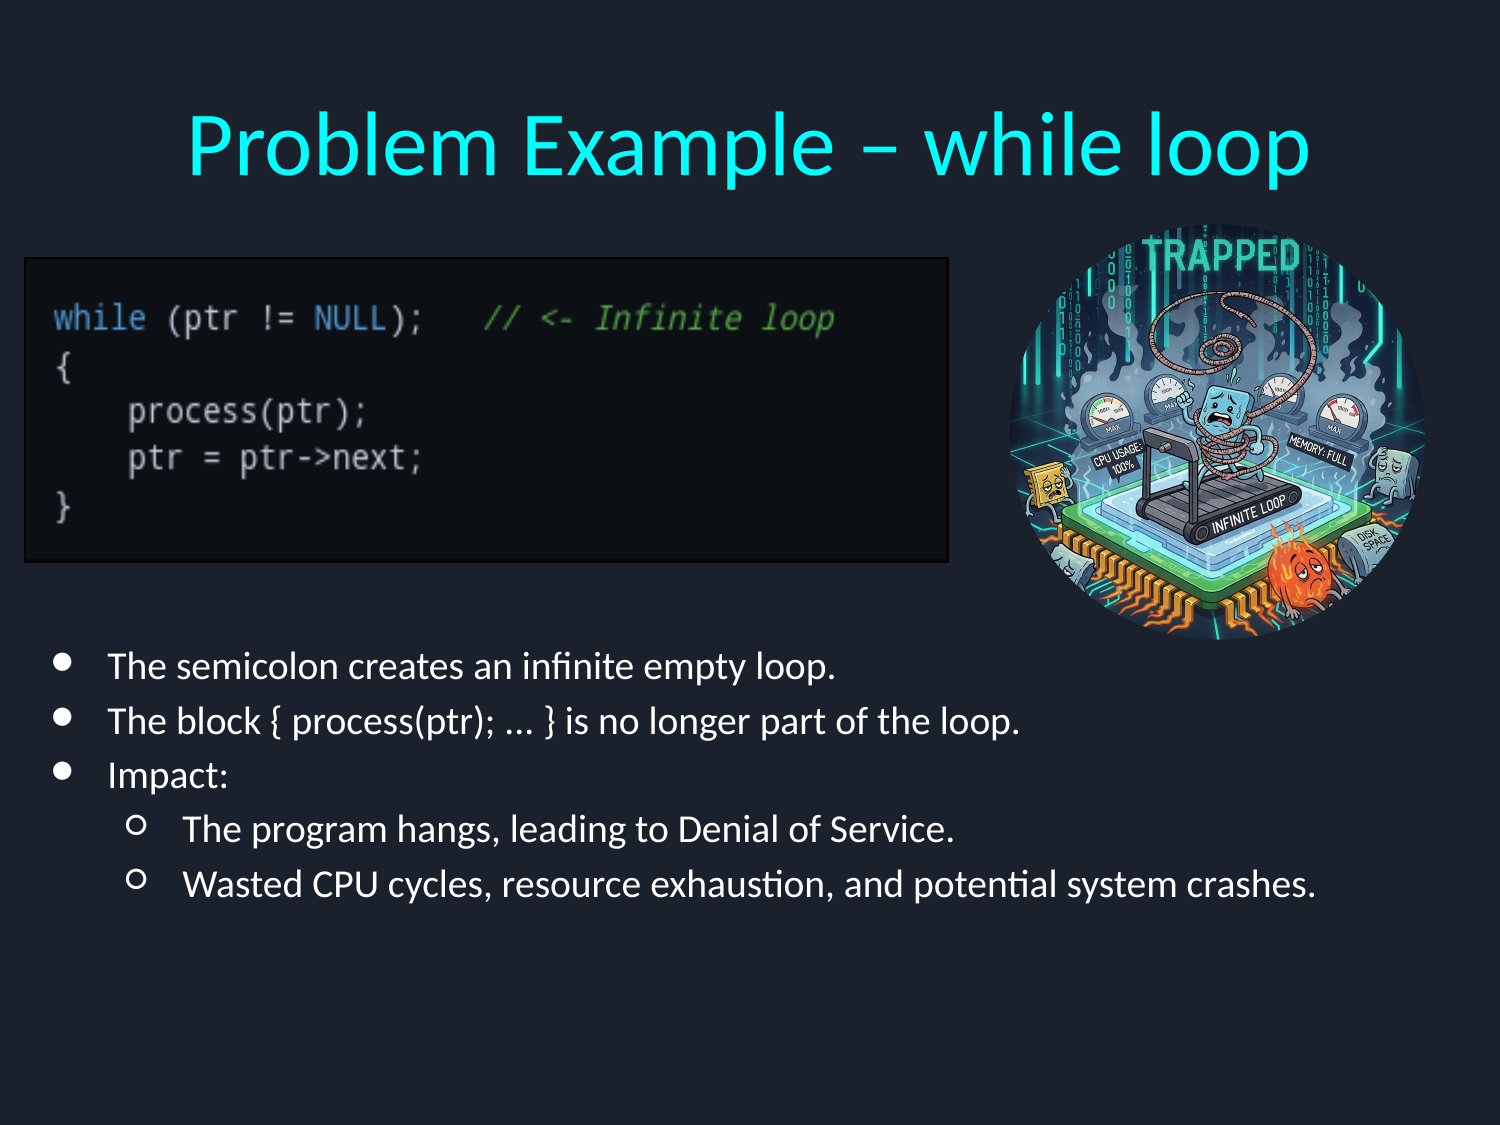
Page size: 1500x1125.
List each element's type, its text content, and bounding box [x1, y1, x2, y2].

picture [24, 257, 949, 563]
list The semicolon creates an infinite empty loop. The block { process(ptr); ... } is no longer part of the loop. Impact: The program hangs, leading to Denial of Service. Wasted CPU cycles, resource exhaustion, and potential system crashes. [17, 625, 1407, 989]
picture [1009, 223, 1426, 640]
title Problem Example – while loop [75, 45, 1425, 233]
